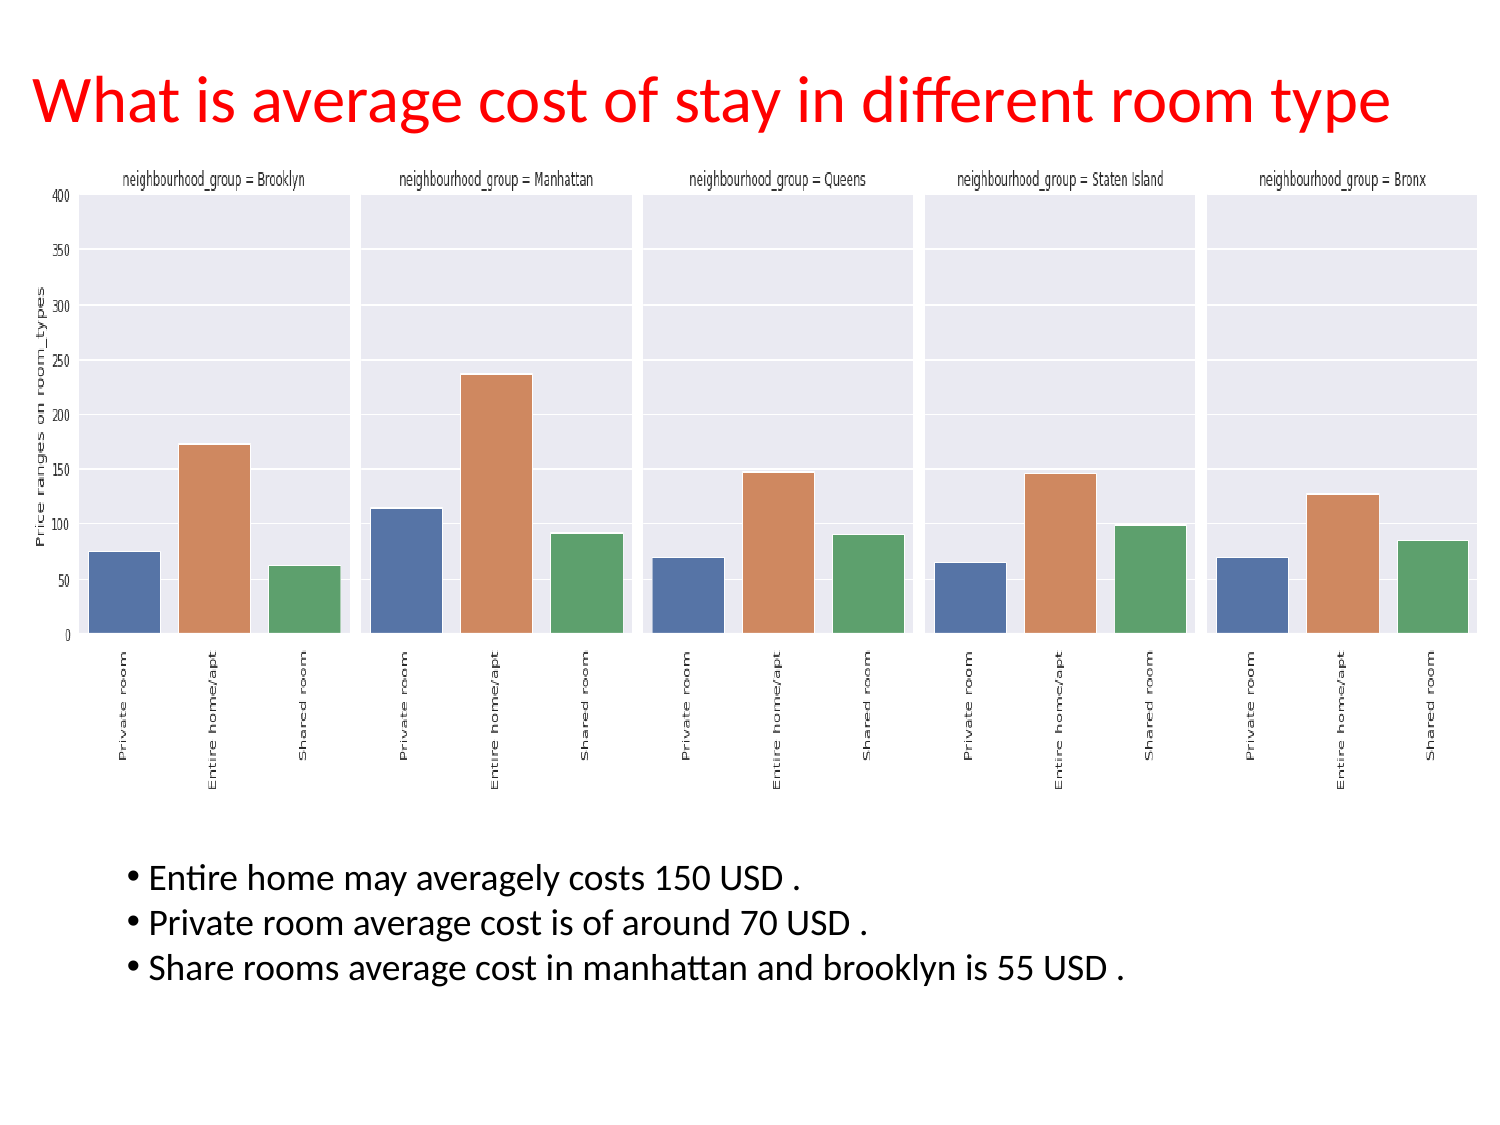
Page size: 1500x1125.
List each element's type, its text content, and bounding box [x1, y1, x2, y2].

title What is average cost of stay in different room type [17, 19, 1425, 173]
text_box Entire home may averagely costs 150 USD . Private room average cost is of around 70 USD . Share rooms average cost in manhattan and brooklyn is 55 USD . [112, 845, 1400, 1041]
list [29, 160, 1483, 799]
